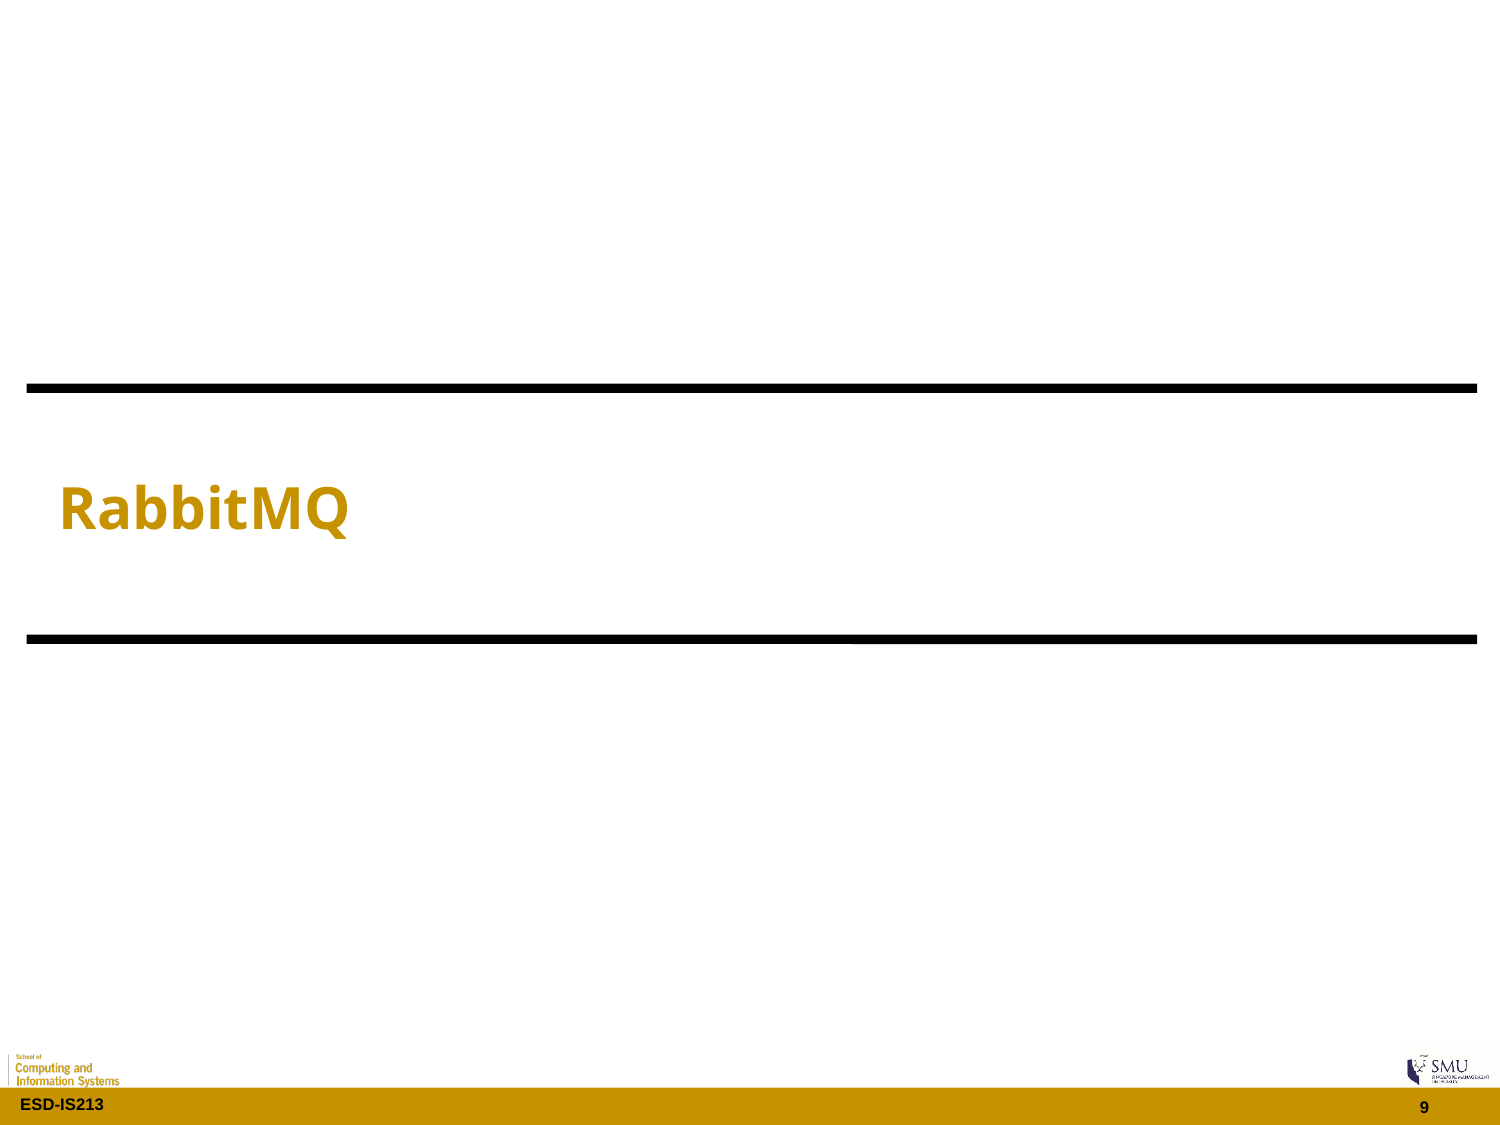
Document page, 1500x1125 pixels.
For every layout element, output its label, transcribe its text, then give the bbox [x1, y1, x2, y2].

title RabbitMQ [43, 463, 1436, 549]
slide_number 9 [1386, 1089, 1445, 1125]
picture [1401, 1046, 1500, 1087]
